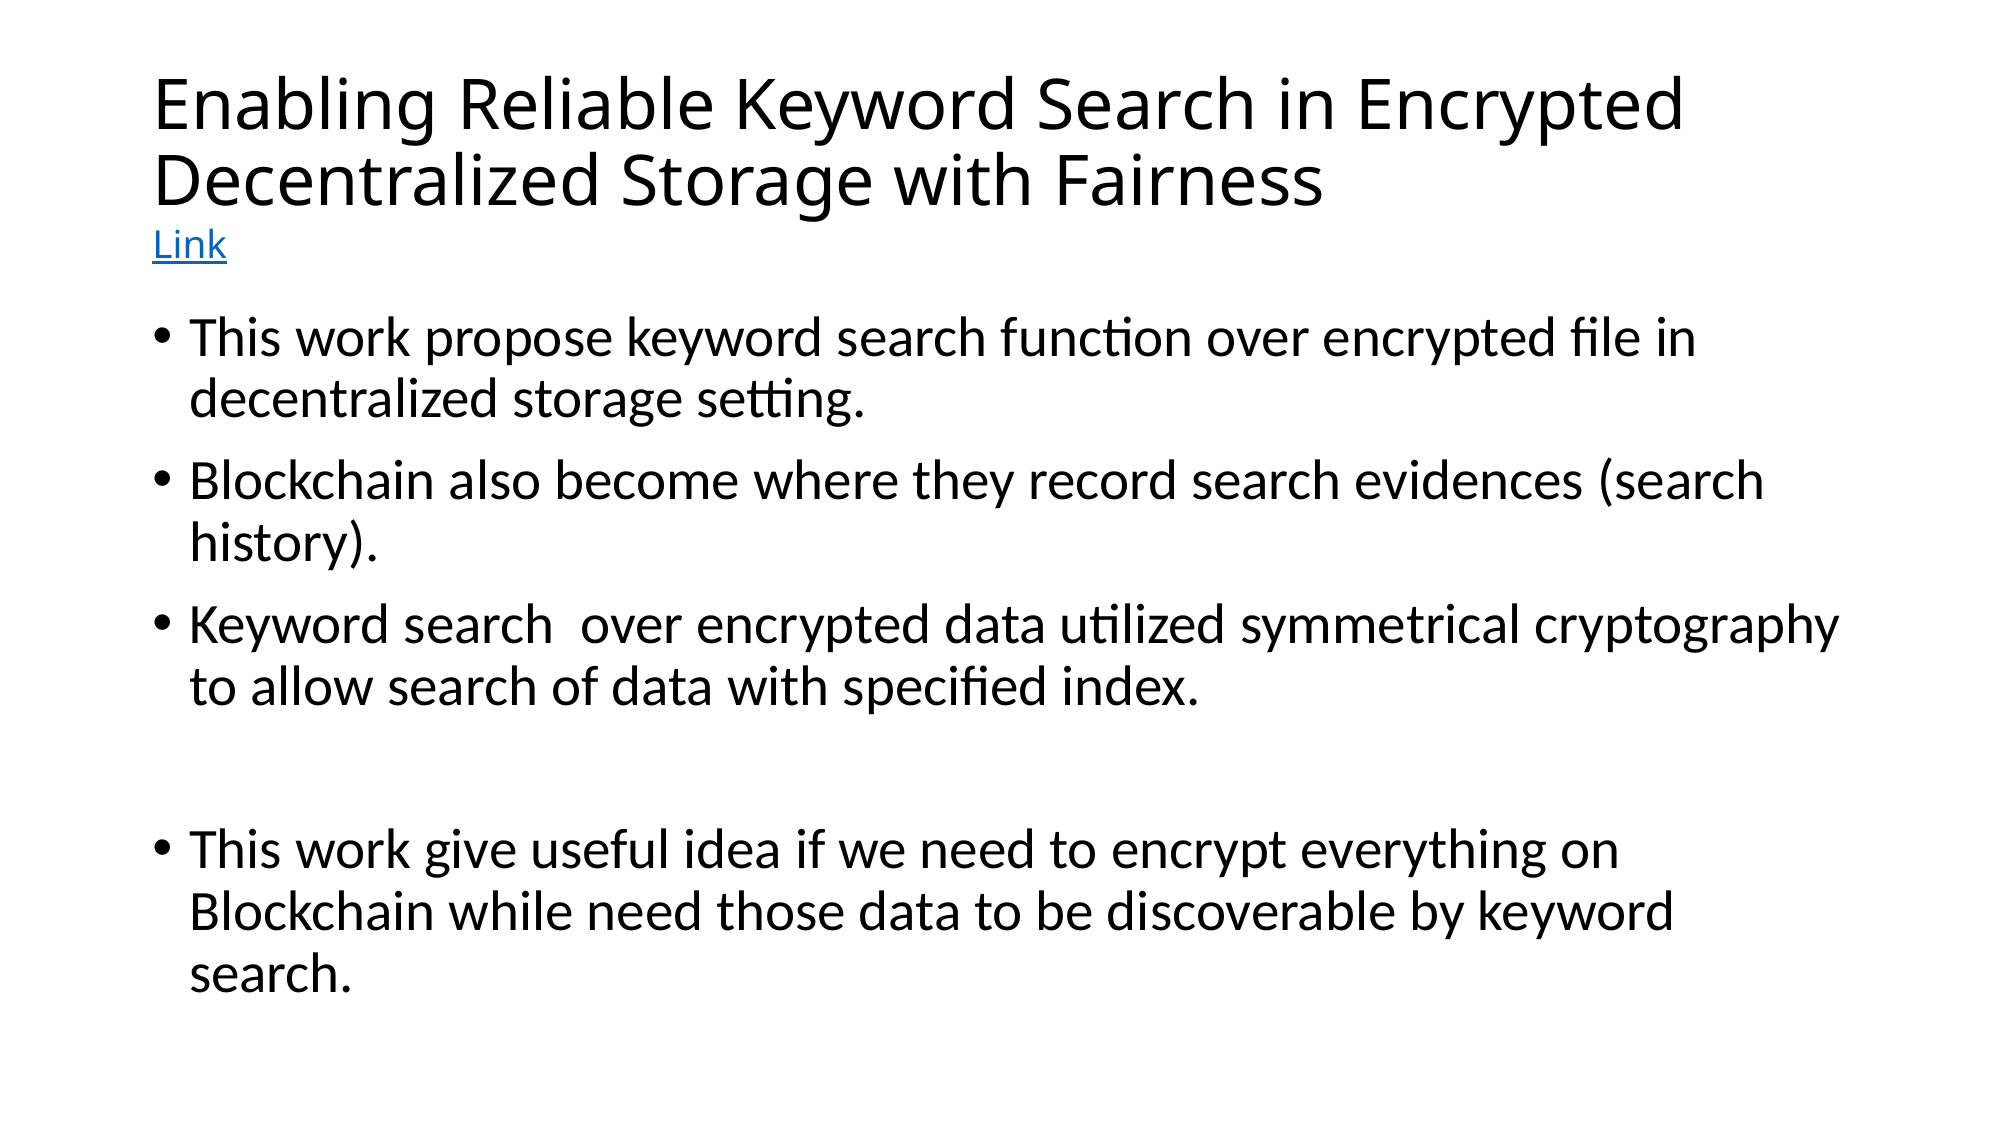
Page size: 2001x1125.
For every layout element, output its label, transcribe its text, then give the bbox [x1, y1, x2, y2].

list This work propose keyword search function over encrypted file in decentralized storage setting. Blockchain also become where they record search evidences (search history). Keyword search over encrypted data utilized symmetrical cryptography to allow search of data with specified index. This work give useful idea if we need to encrypt everything on Blockchain while need those data to be discoverable by keyword search. [137, 299, 1863, 1014]
title Enabling Reliable Keyword Search in Encrypted Decentralized Storage with Fairness Link [137, 59, 1863, 278]
